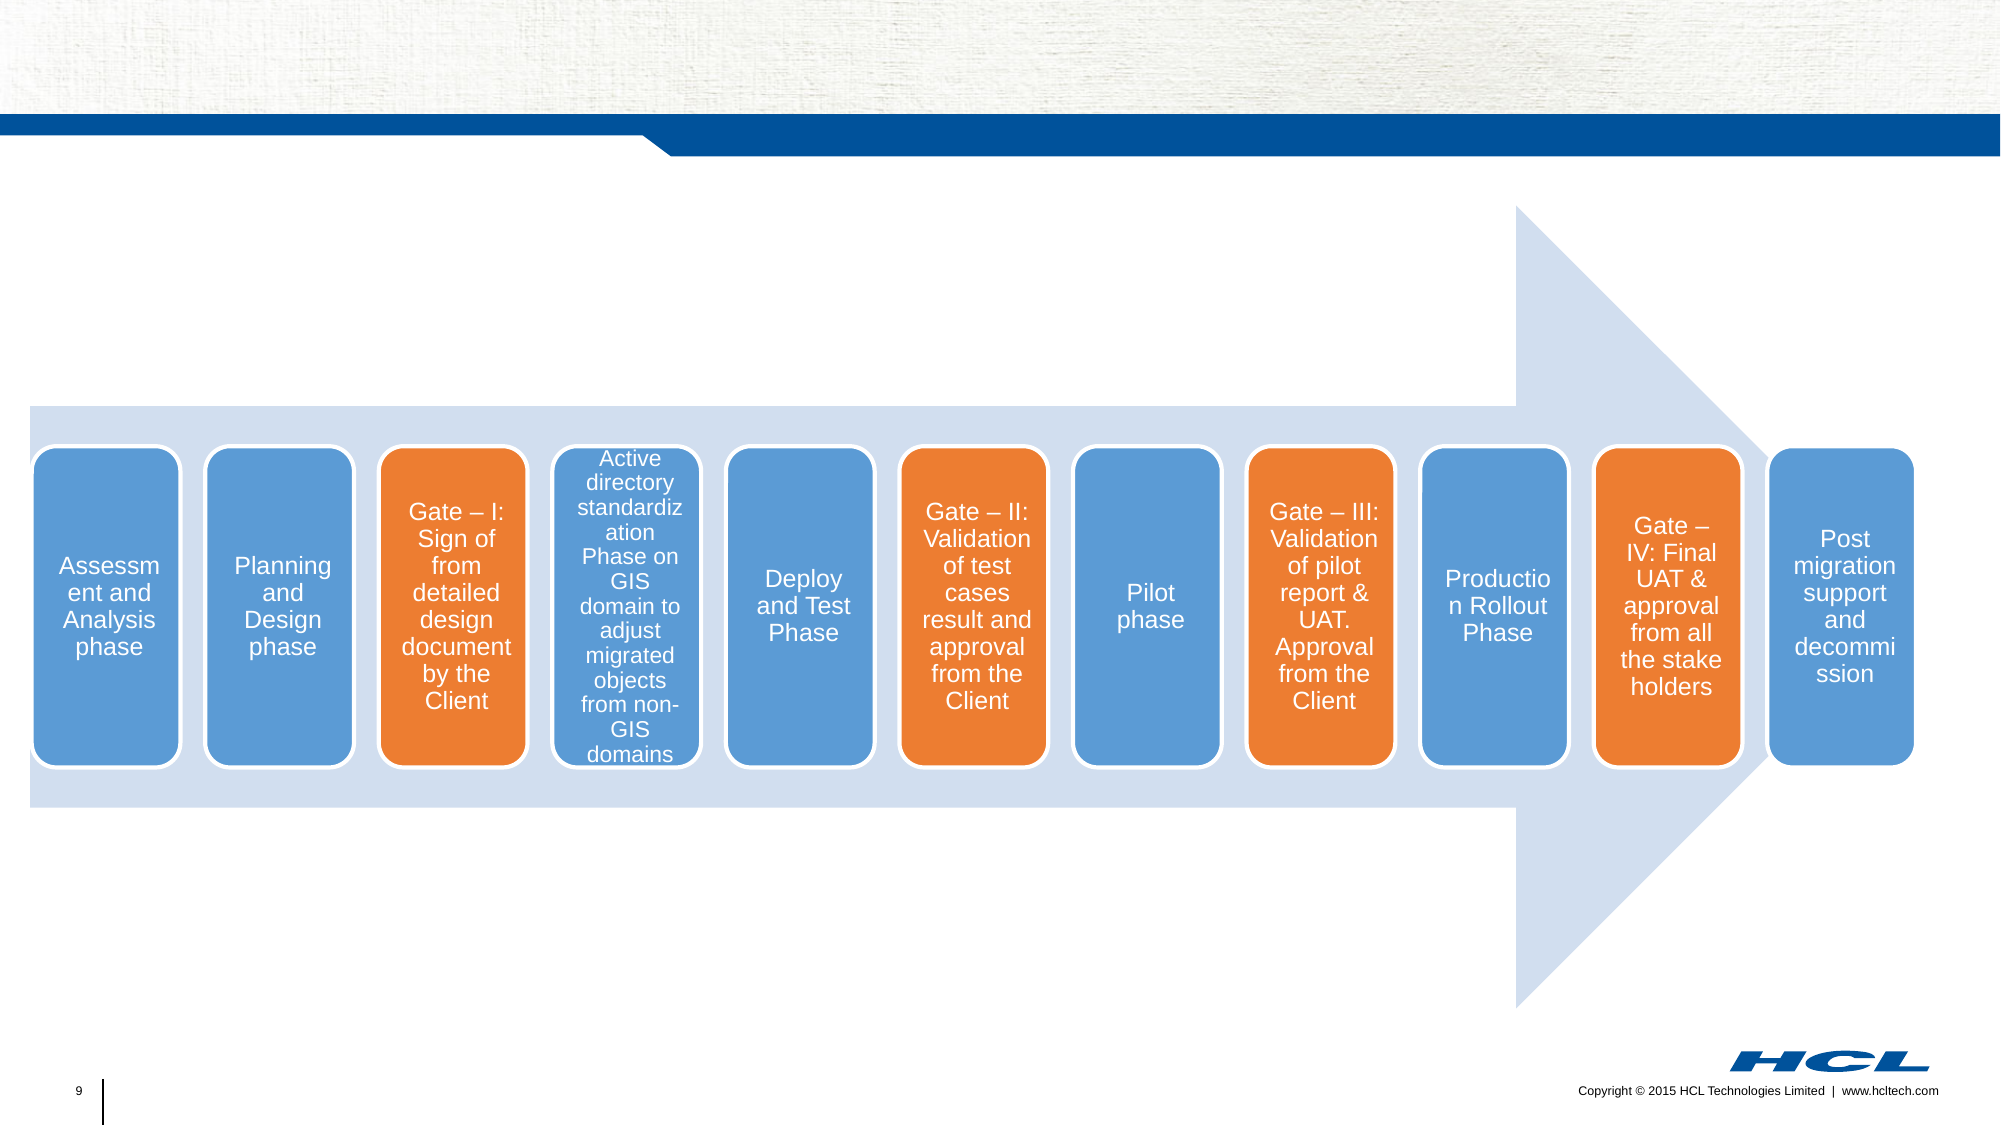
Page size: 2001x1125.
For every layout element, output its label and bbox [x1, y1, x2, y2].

picture [0, 0, 2000, 114]
text_box [29, 205, 1918, 1009]
